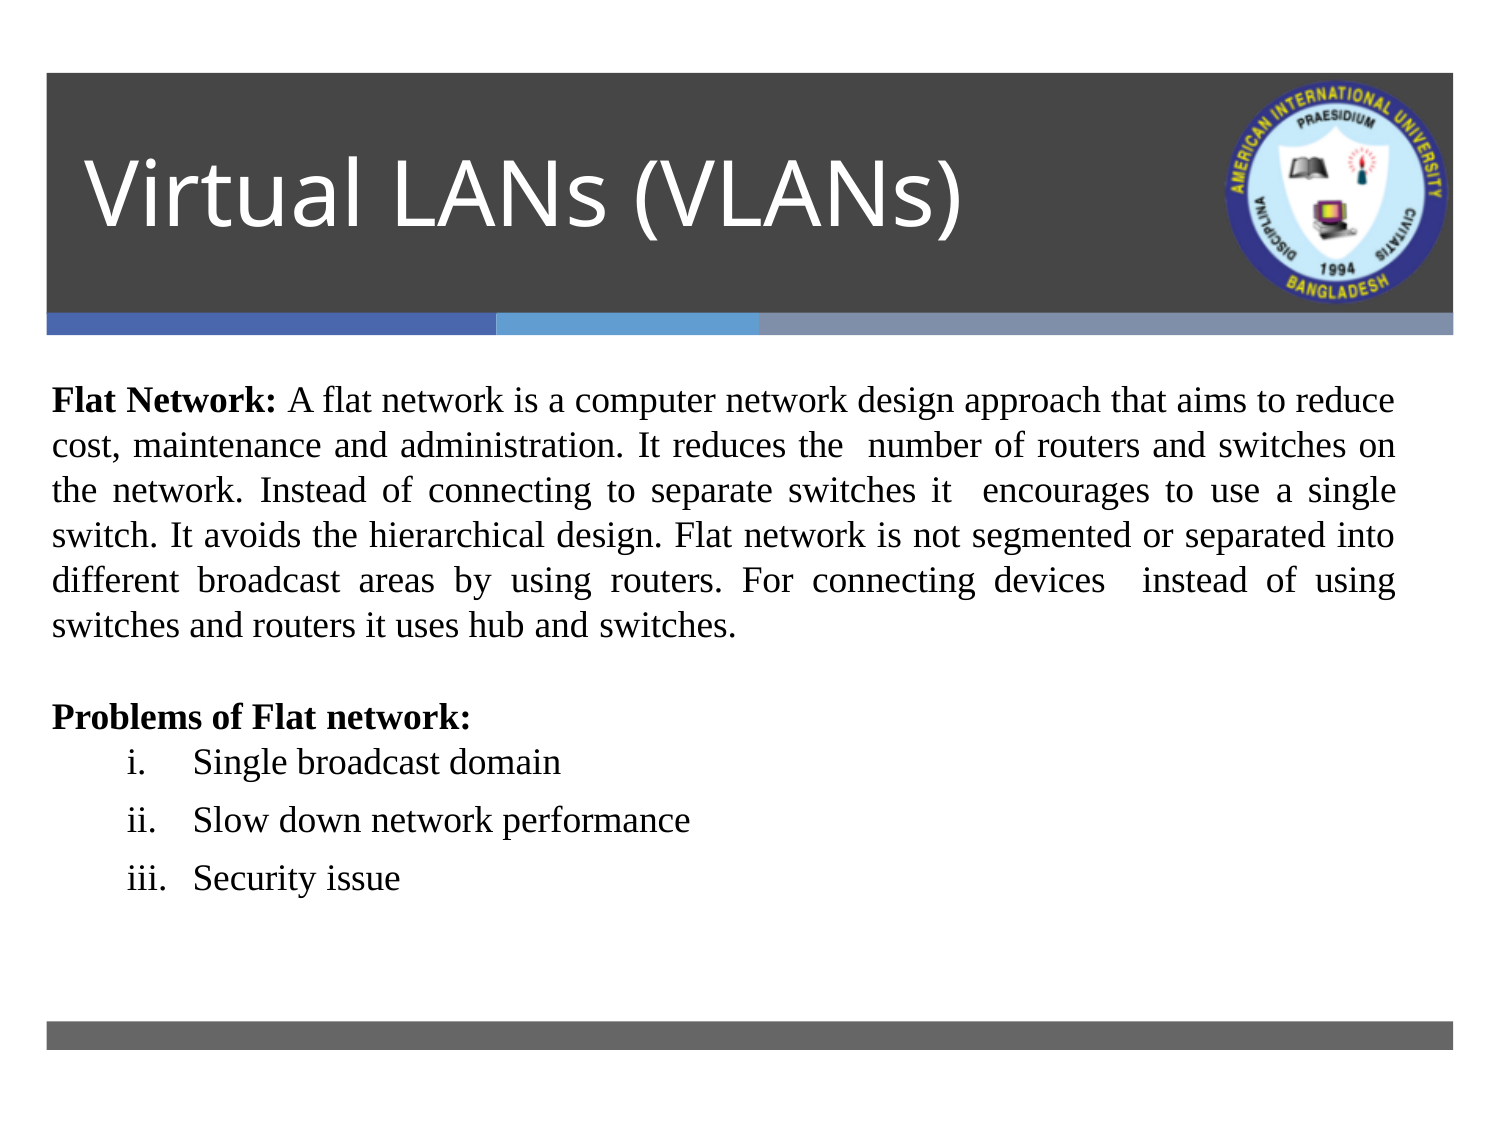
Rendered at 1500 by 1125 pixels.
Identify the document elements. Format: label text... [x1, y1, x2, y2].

title Virtual LANs (VLANs) [69, 73, 1351, 253]
picture [1220, 75, 1454, 310]
text_box Flat Network: A flat network is a computer network design approach that aims to reduce cost, maintenance and administration. It reduces the number of routers and switches on the network. Instead of connecting to separate switches it encourages to use a single switch. It avoids the hierarchical design. Flat network is not segmented or separated into different broadcast areas by using routers. For connecting devices instead of using switches and routers it uses hub and switches. Problems of Flat network: Single broadcast domain Slow down network performance Security issue [35, 367, 1412, 985]
